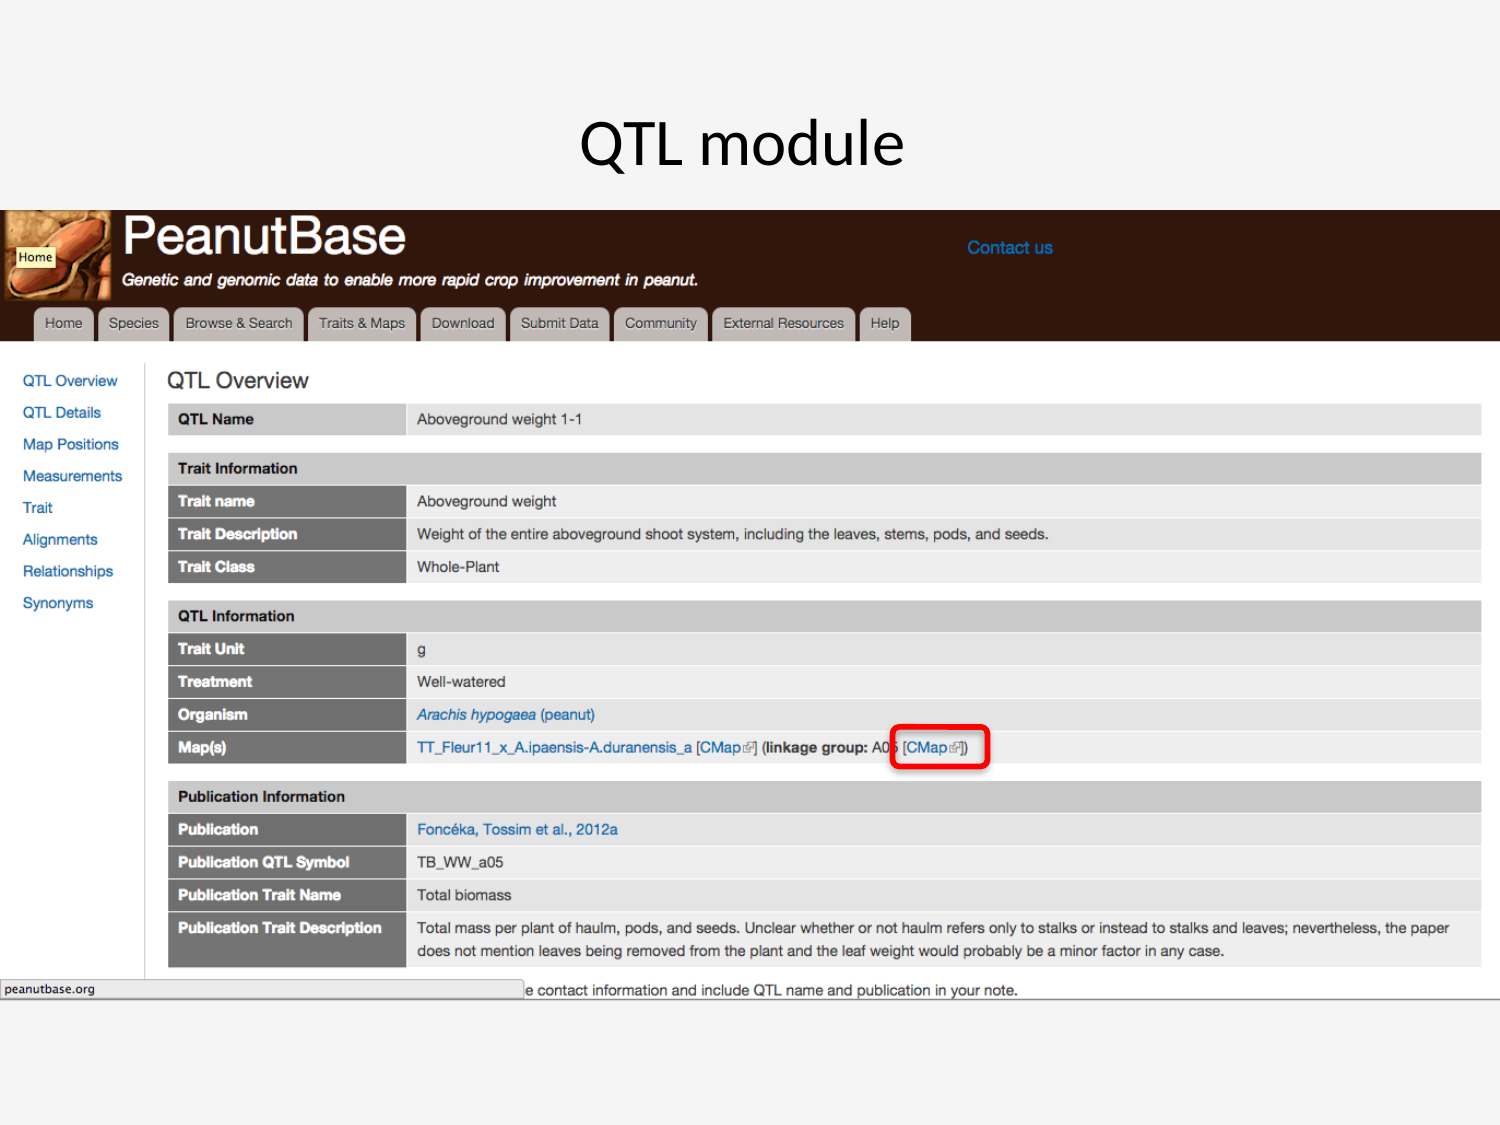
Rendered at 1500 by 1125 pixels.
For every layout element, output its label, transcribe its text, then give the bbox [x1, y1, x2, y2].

title QTL module [75, 45, 1425, 208]
picture [0, 210, 1500, 1001]
